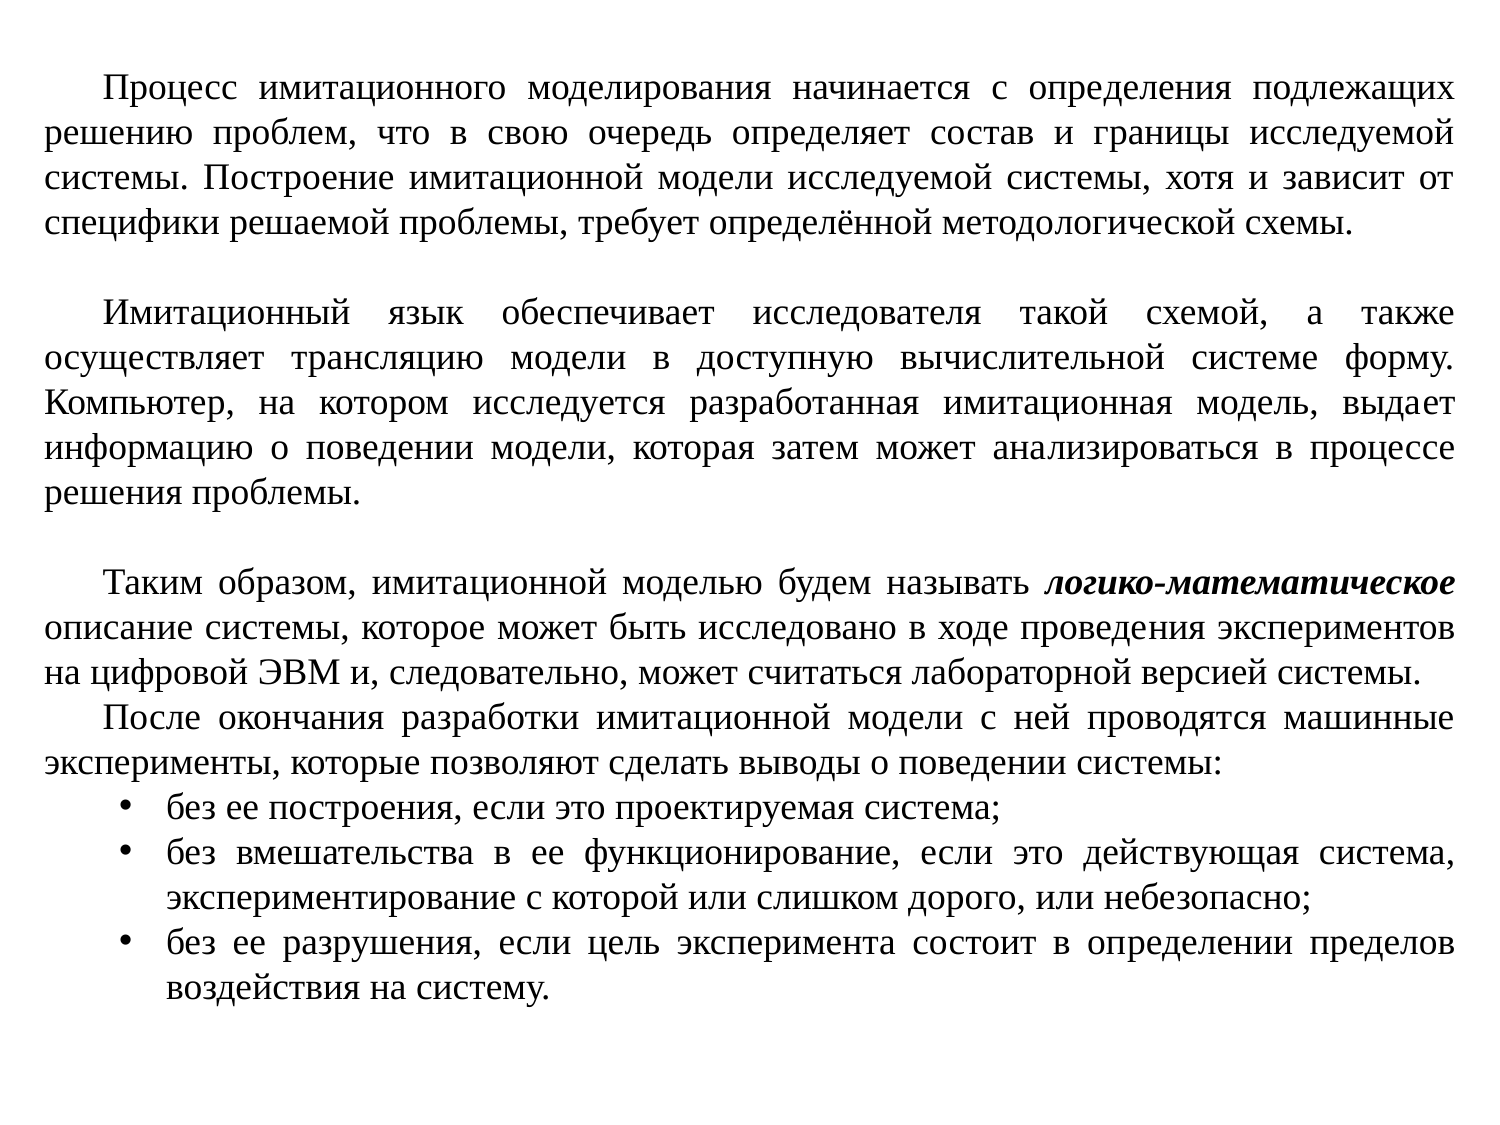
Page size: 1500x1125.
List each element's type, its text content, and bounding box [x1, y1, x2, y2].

text_box Процесс имитационного моделирования начинается с опре­деления подлежащих решению проблем, что в свою очередь определяет состав и границы исследуемой системы. Построение имитационной модели исследуемой системы, хотя и зависит от специфики решаемой проблемы, требует определённой методо­логической схемы. Имитационный язык обеспечивает исследова­теля такой схемой, а также осуществляет трансляцию модели в доступную вычислительной системе форму. Компьютер, на ко­тором исследуется разработанная имитационная модель, выда­ет информацию о поведении модели, которая затем может ана­лизироваться в процессе решения проблемы. Таким образом, имита­ционной моделью будем называть логико-математическое описа­ние системы, которое может быть исследовано в ходе проведе­ния экспериментов на цифровой ЭВМ и, следовательно, может считаться лабораторной версией системы. После окончания раз­работки имитационной модели с ней проводятся машинные экс­перименты, которые позволяют сделать выводы о поведении си­стемы: без ее построения, если это проектируемая система; без вмешательства в ее функционирование, если это дейст­вующая система, экспериментирование с которой или слишком дорого, или небезопасно; без ее разрушения, если цель эксперимента состоит в оп­ределении пределов воздействия на систему. [29, 54, 1471, 1015]
